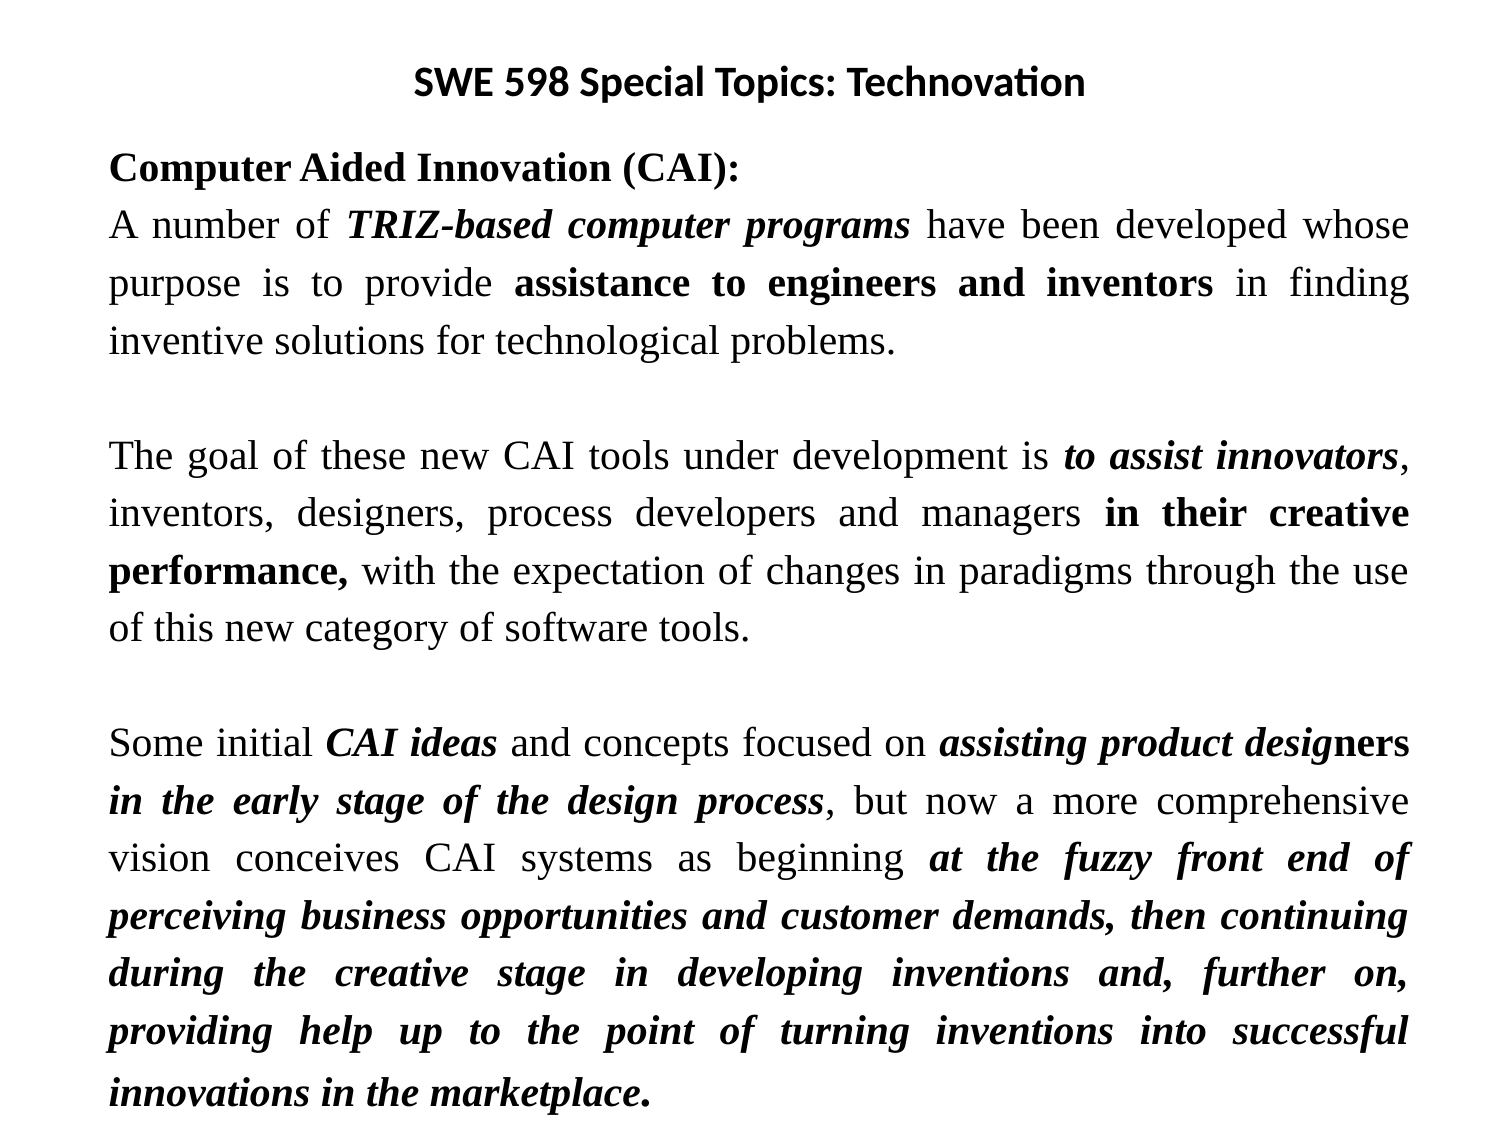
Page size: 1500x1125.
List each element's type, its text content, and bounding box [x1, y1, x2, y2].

text_box [49, 476, 1425, 572]
text_box SWE 598 Special Topics: Technovation [75, 45, 1425, 113]
text_box Computer Aided Innovation (CAI): A number of TRIZ-based computer programs have been developed whose purpose is to provide assistance to engineers and inventors in finding inventive solutions for technological problems. The goal of these new CAI tools under development is to assist innovators, inventors, designers, process developers and managers in their creative performance, with the expectation of changes in paradigms through the use of this new category of software tools. Some initial CAI ideas and concepts focused on assisting product designers in the early stage of the design process, but now a more comprehensive vision conceives CAI systems as beginning at the fuzzy front end of perceiving business opportunities and customer demands, then continuing during the creative stage in developing inventions and, further on, providing help up to the point of turning inventions into successful innovations in the marketplace. [75, 124, 1425, 476]
text_box Computer Aided Innovation (CAI): A number of TRIZ-based computer programs have been developed whose purpose is to provide assistance to engineers and inventors in finding inventive solutions for technological problems. The goal of these new CAI tools under development is to assist innovators, inventors, designers, process developers and managers in their creative performance, with the expectation of changes in paradigms through the use of this new category of software tools. Some initial CAI ideas and concepts focused on assisting product designers in the early stage of the design process, but now a more comprehensive vision conceives CAI systems as beginning at the fuzzy front end of perceiving business opportunities and customer demands, then continuing during the creative stage in developing inventions and, further on, providing help up to the point of turning inventions into successful innovations in the marketplace. [75, 572, 1425, 1125]
